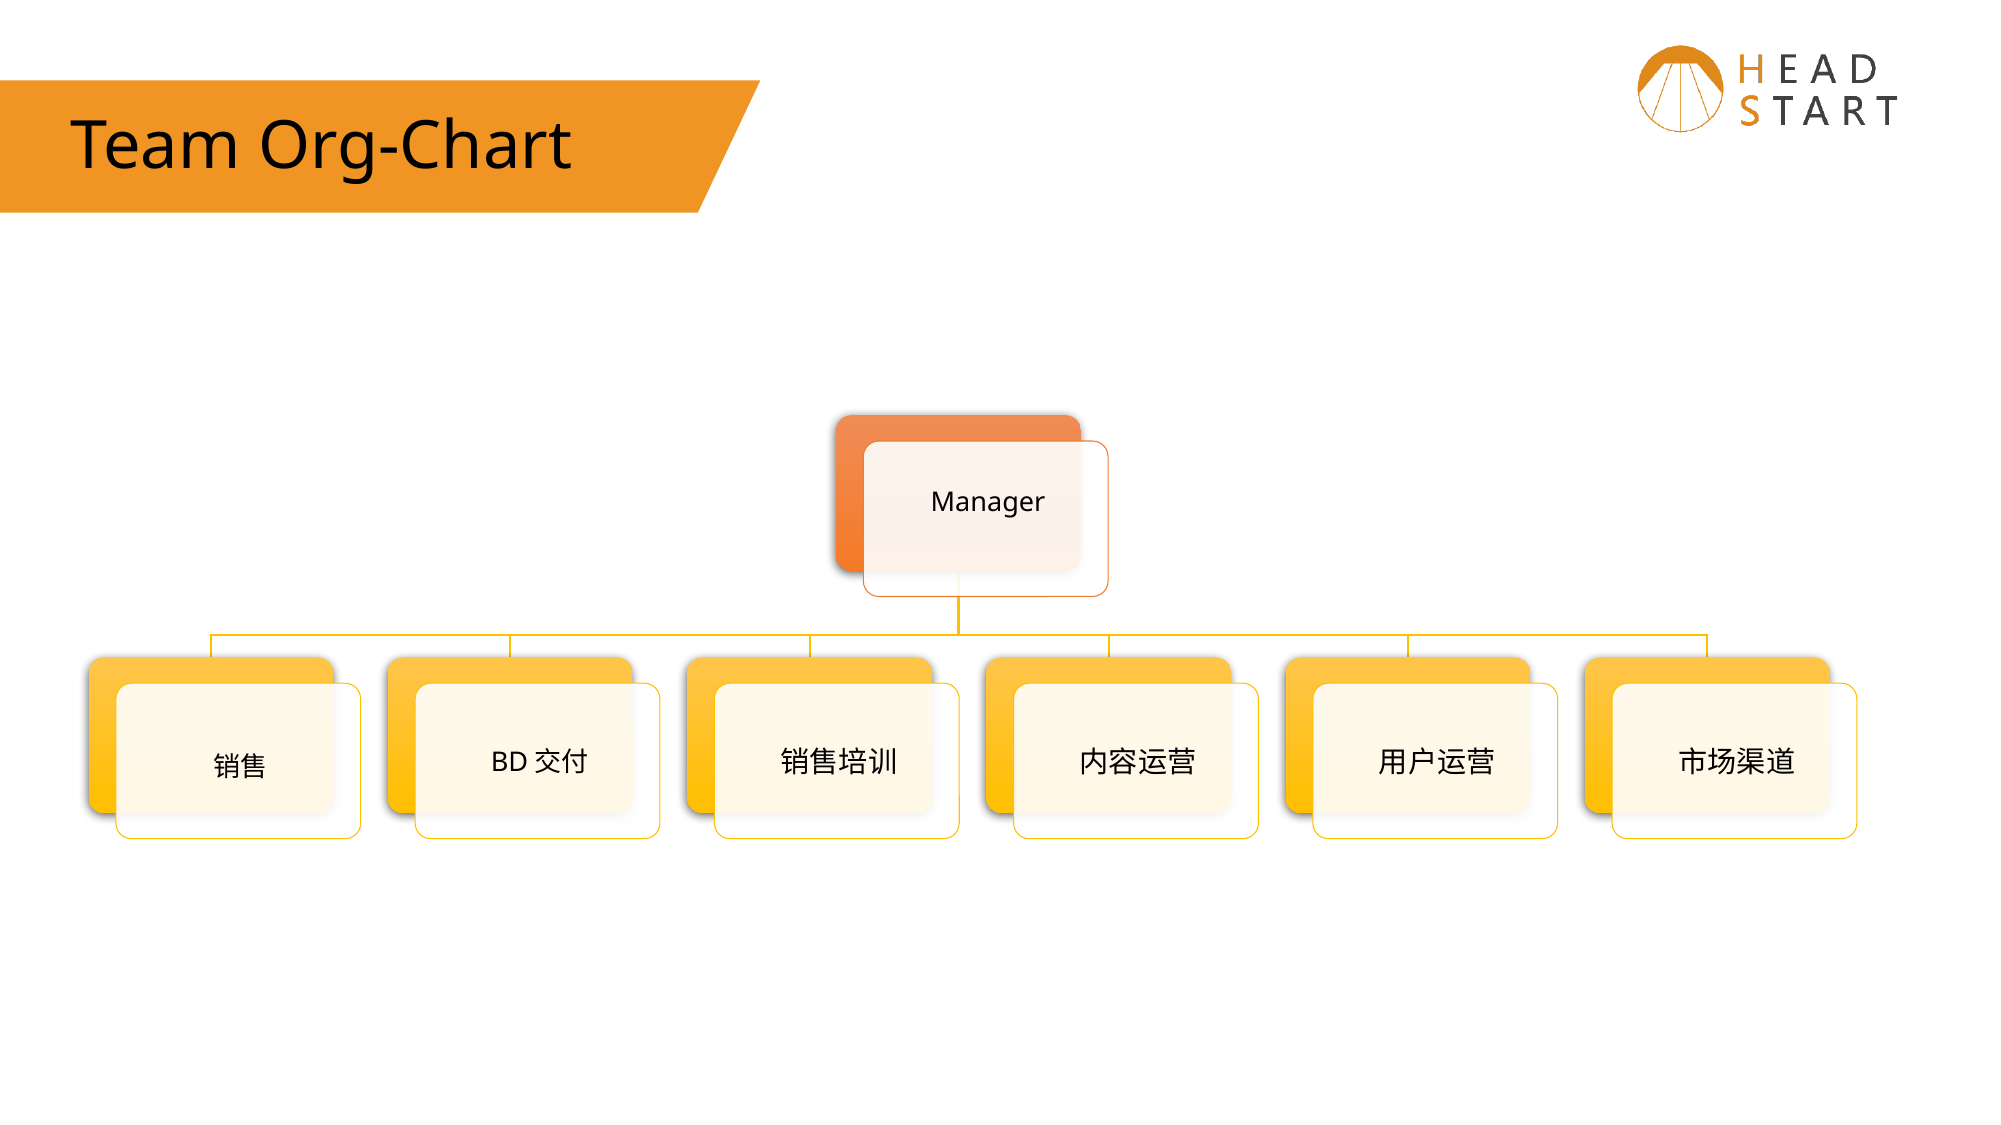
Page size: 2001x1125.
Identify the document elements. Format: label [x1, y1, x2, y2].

picture [1530, 24, 2000, 150]
text_box [88, 256, 1858, 1013]
text_box [0, 80, 761, 213]
